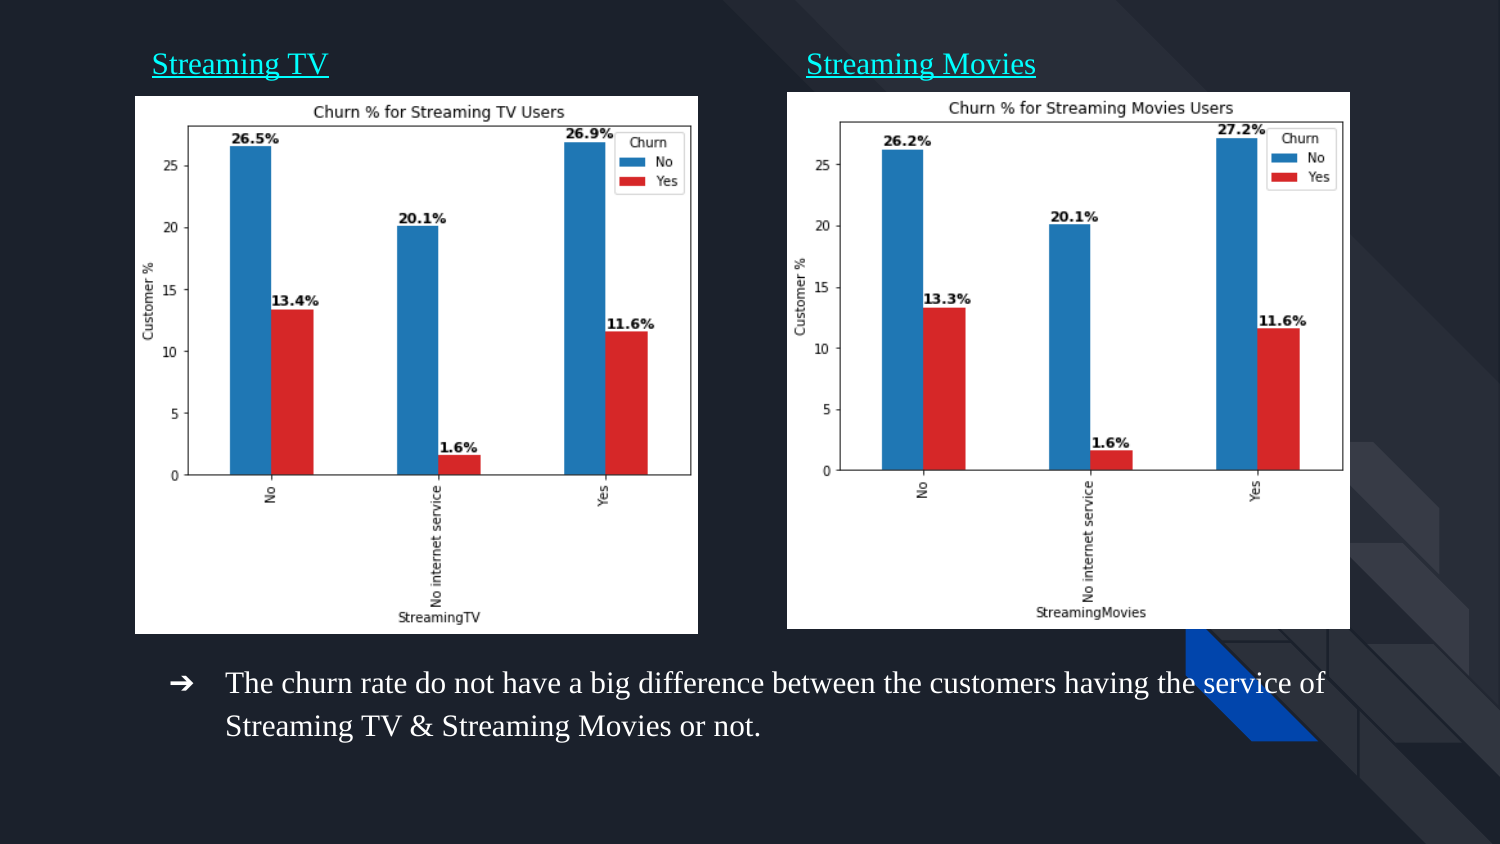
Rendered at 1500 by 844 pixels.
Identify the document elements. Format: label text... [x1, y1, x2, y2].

picture [134, 96, 698, 634]
title The churn rate do not have a big difference between the customers having the service of Streaming TV & Streaming Movies or not. [135, 629, 1350, 770]
text_box Streaming TV Streaming Movies [136, 27, 1352, 75]
picture [787, 91, 1351, 630]
